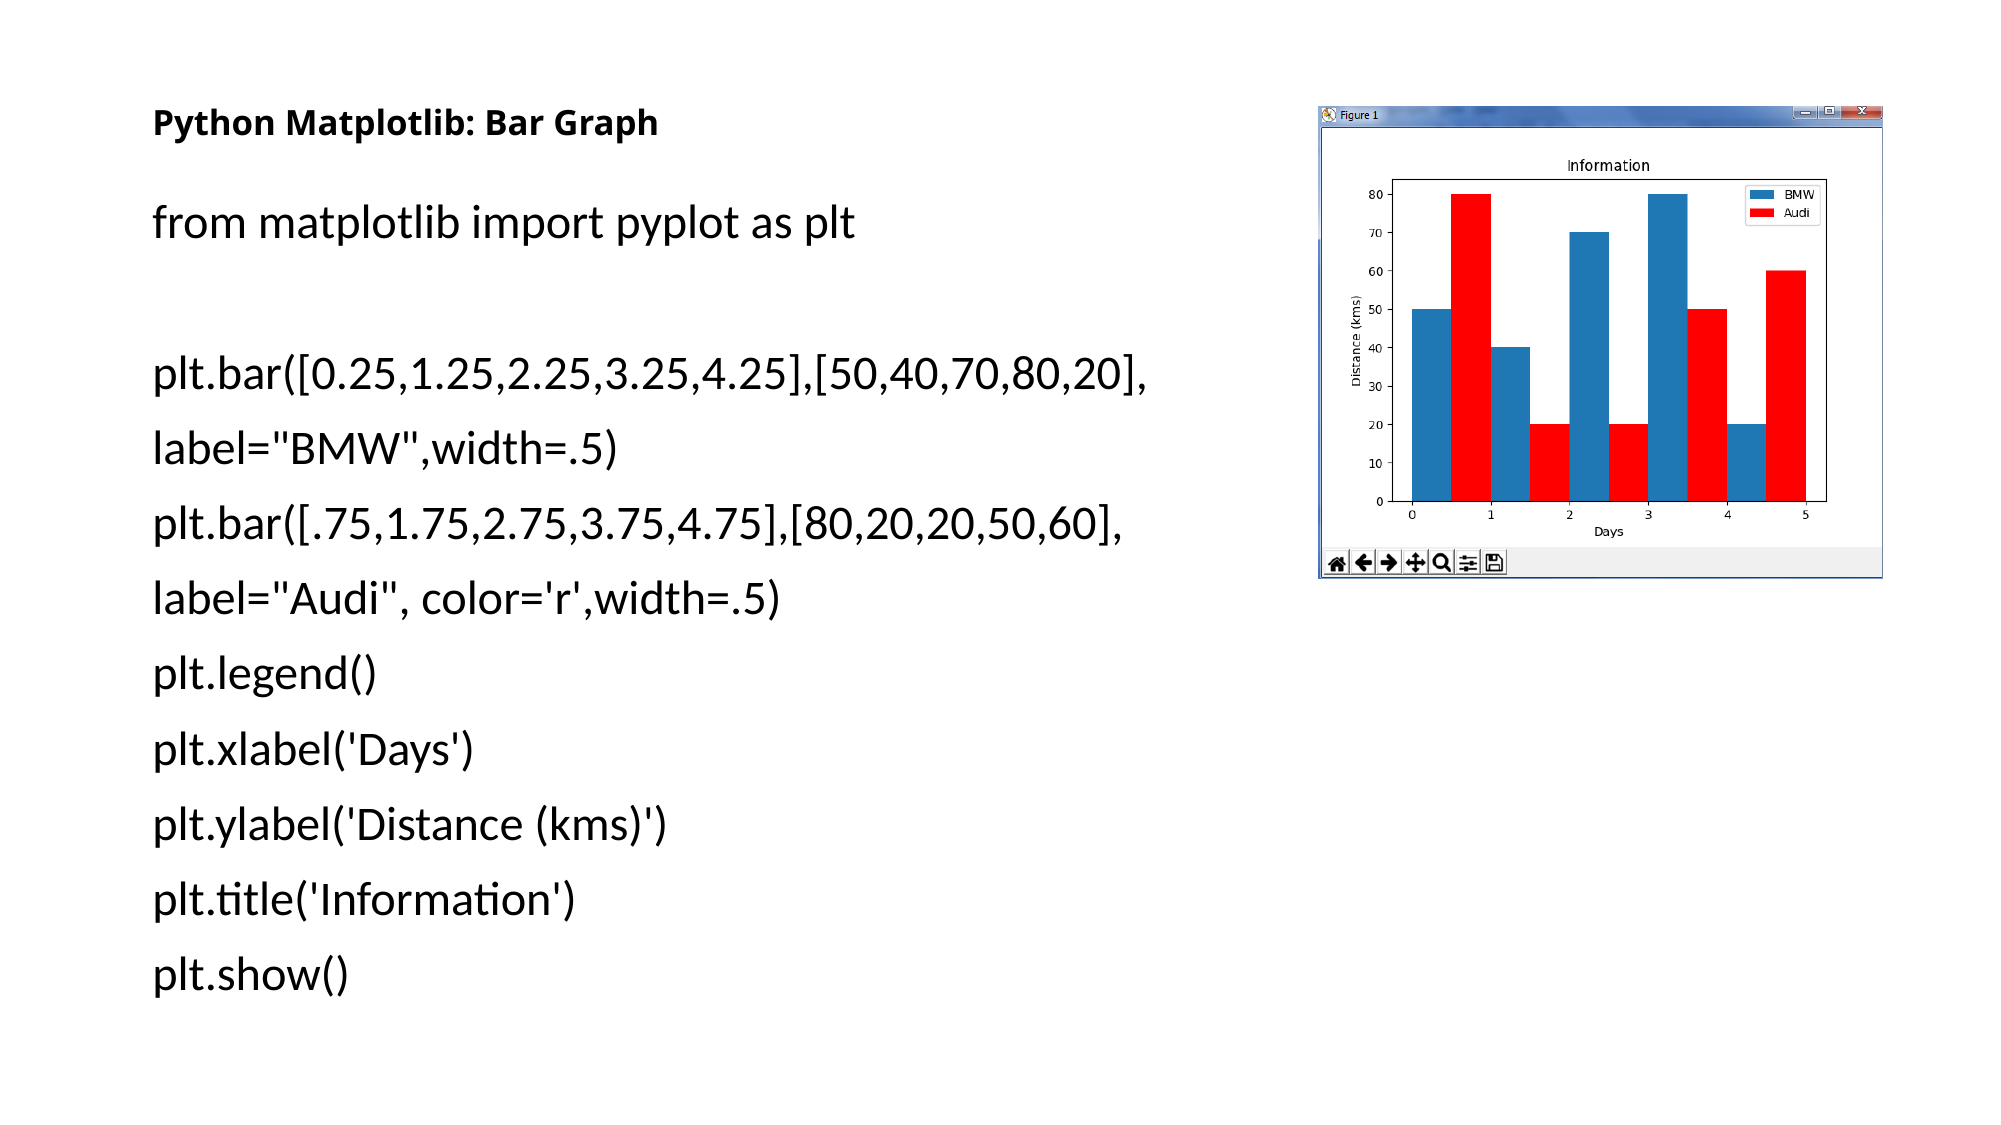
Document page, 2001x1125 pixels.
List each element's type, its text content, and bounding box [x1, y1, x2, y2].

picture [1318, 105, 1883, 579]
list from matplotlib import pyplot as plt plt.bar([0.25,1.25,2.25,3.25,4.25],[50,40,70,80,20], label="BMW",width=.5) plt.bar([.75,1.75,2.75,3.75,4.75],[80,20,20,50,60], label="Audi", color='r',width=.5) plt.legend() plt.xlabel('Days') plt.ylabel('Distance (kms)') plt.title('Information') plt.show() [137, 183, 1863, 1014]
title Python Matplotlib: Bar Graph [137, 59, 1863, 183]
